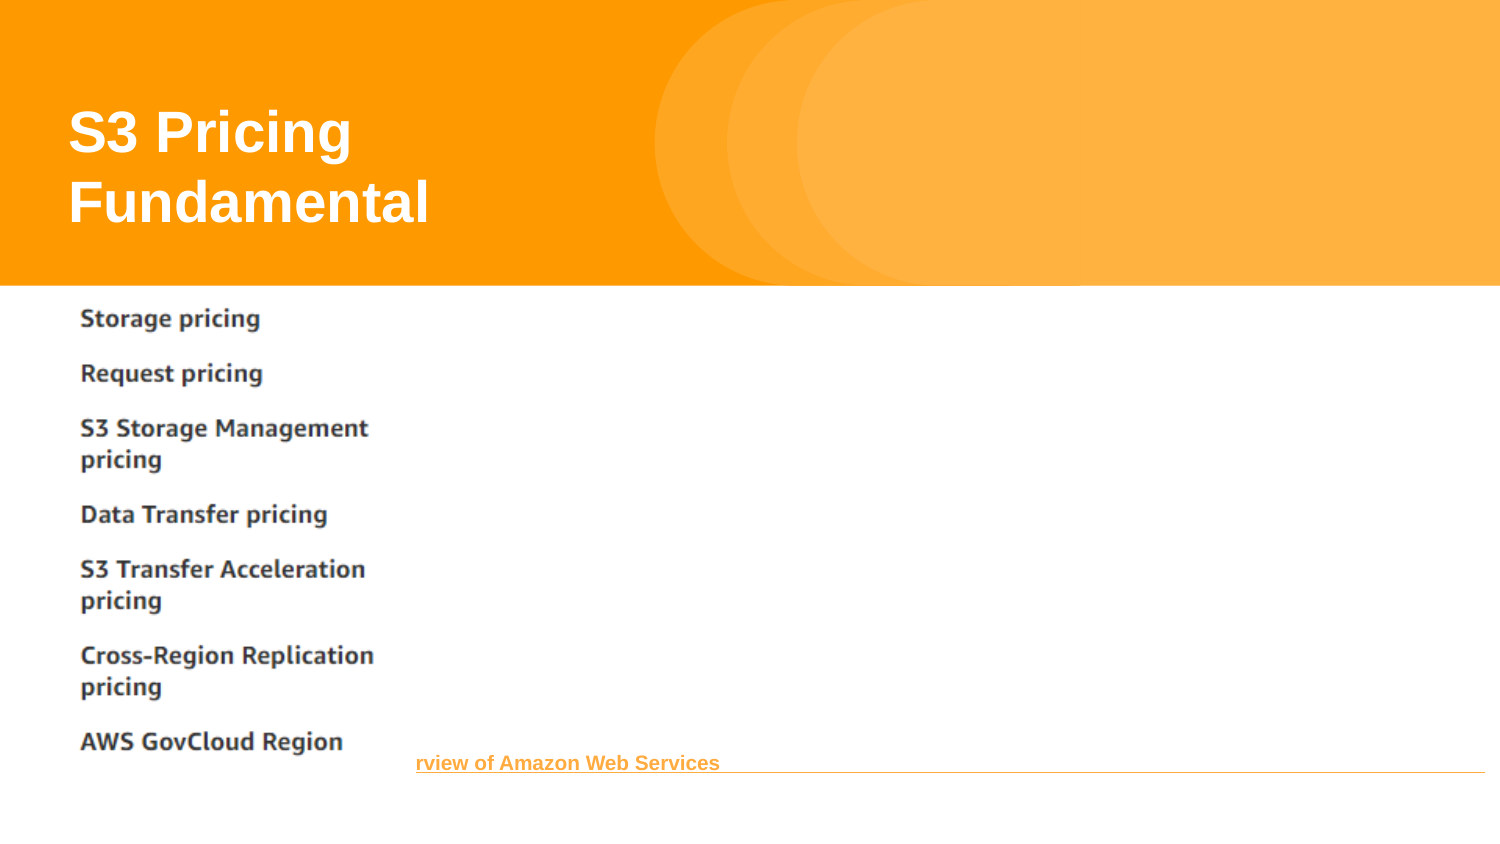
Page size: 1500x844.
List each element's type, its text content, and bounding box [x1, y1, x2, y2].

title S3 Pricing Fundamental [53, 24, 638, 250]
picture [52, 299, 416, 788]
slide_number Amazon Web Services – Overview of Amazon Web Services [0, 750, 1500, 825]
